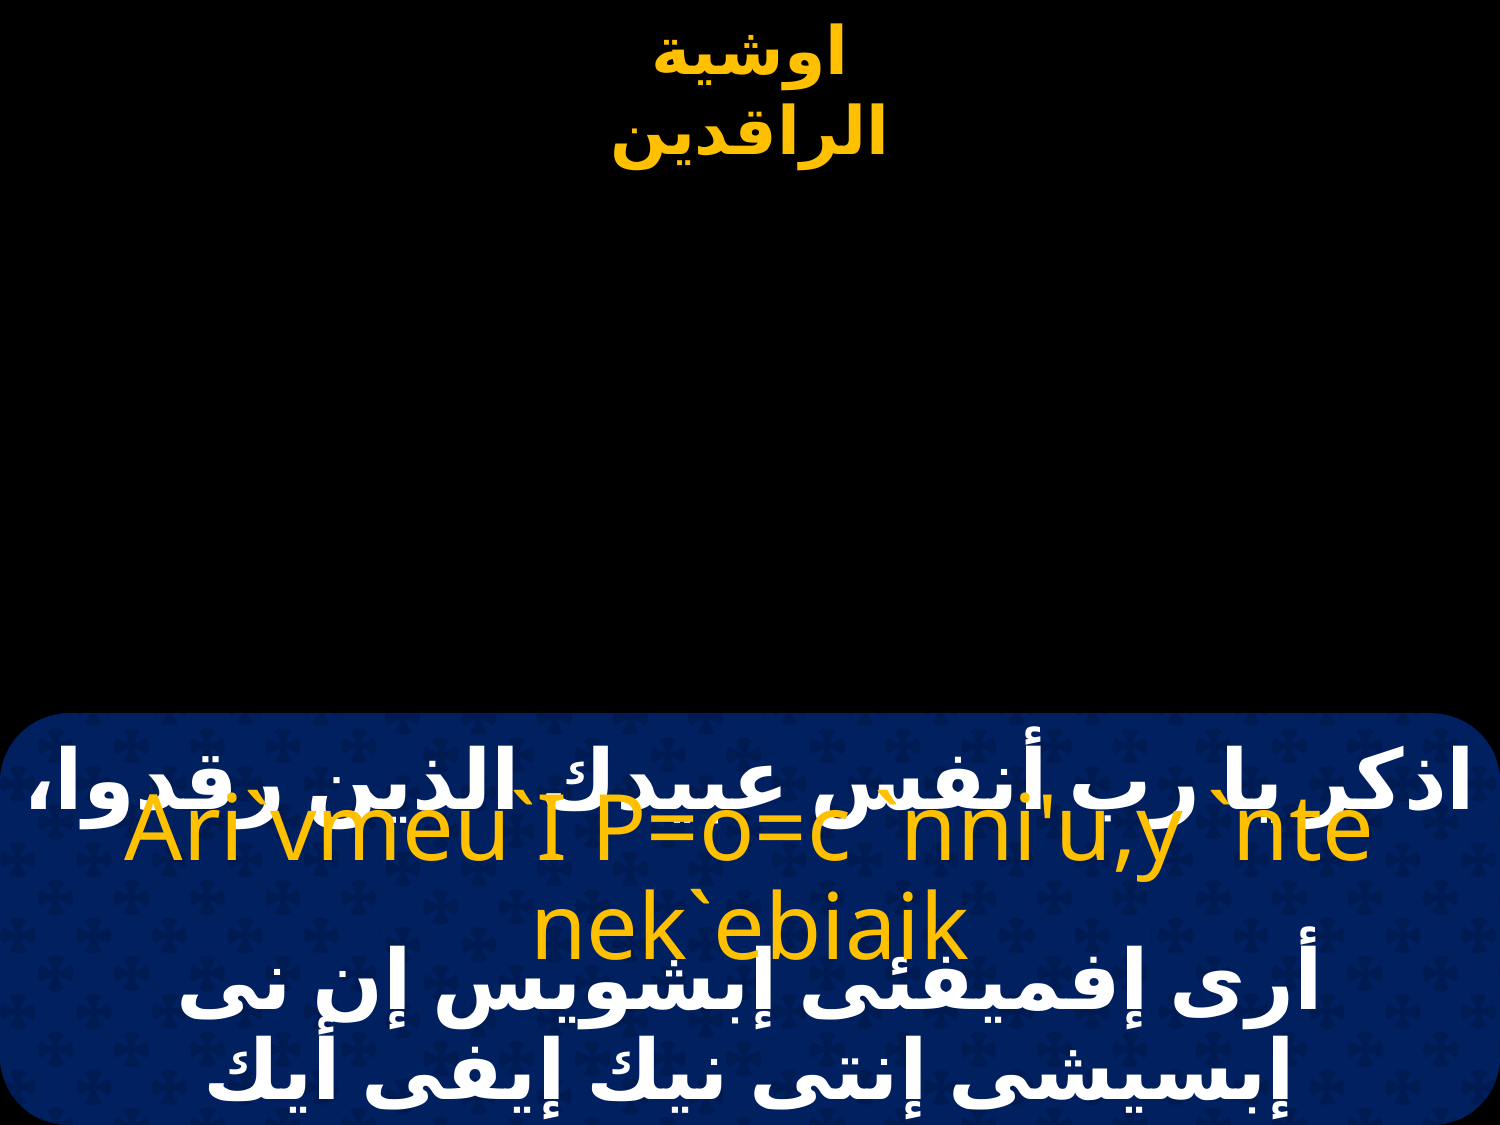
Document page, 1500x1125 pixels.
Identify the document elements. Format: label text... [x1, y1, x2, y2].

list Ari`vmeu`I P=o=c `nni'u,y `nte nek`ebiaik [0, 854, 1500, 987]
picture [0, 987, 1500, 992]
picture [0, 713, 1500, 718]
list أرى إفميفئى إبشويس إن نى إبسيشى إنتى نيك إيفى أيك [0, 992, 1500, 1125]
title اذكر يا رب أنفس عبيدك الذين رقدوا، [0, 718, 1500, 847]
picture [0, 847, 1500, 854]
